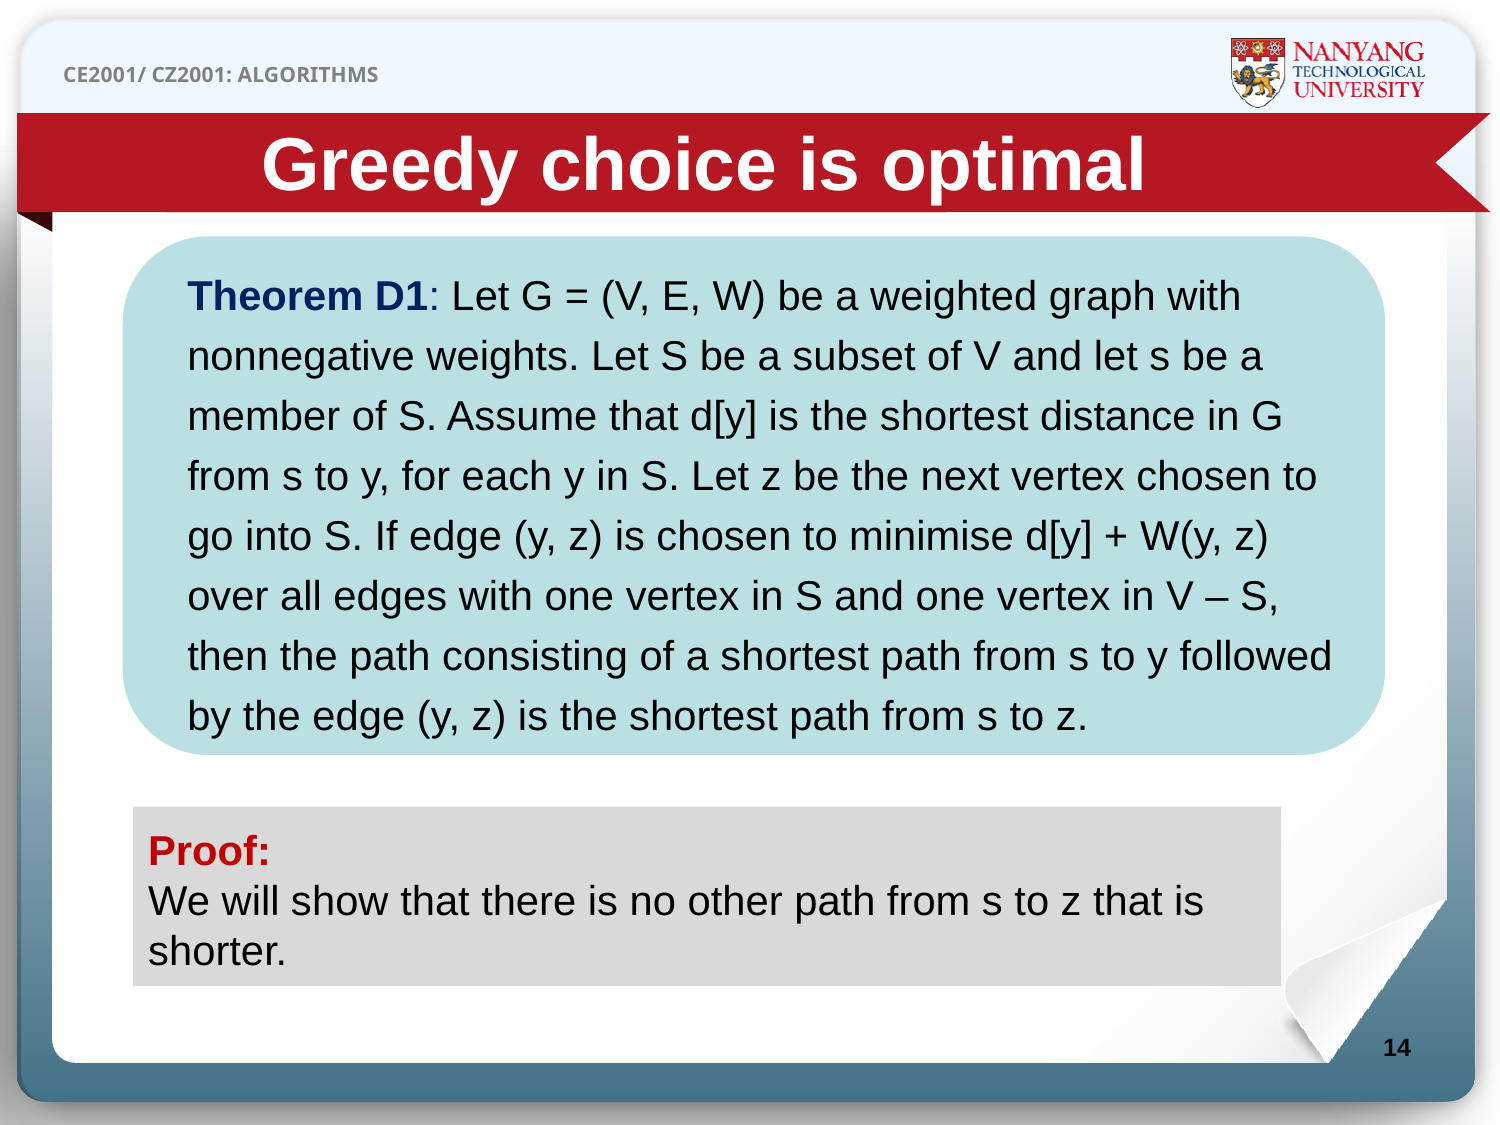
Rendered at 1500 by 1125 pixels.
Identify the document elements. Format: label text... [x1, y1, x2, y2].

list Greedy choice is optimal [55, 119, 1355, 201]
list Theorem D1: Let G = (V, E, W) be a weighted graph with nonnegative weights. Let S be a subset of V and let s be a member of S. Assume that d[y] is the shortest distance in G from s to y, for each y in S. Let z be the next vertex chosen to go into S. If edge (y, z) is chosen to minimise d[y] + W(y, z) over all edges with one vertex in S and one vertex in V – S, then the path consisting of a shortest path from s to y followed by the edge (y, z) is the shortest path from s to z. [172, 251, 1364, 743]
text_box [1364, 259, 1390, 733]
text_box Proof: We will show that there is no other path from s to z that is shorter. [133, 806, 1282, 986]
picture [0, 0, 1500, 1125]
text_box [118, 232, 1355, 760]
